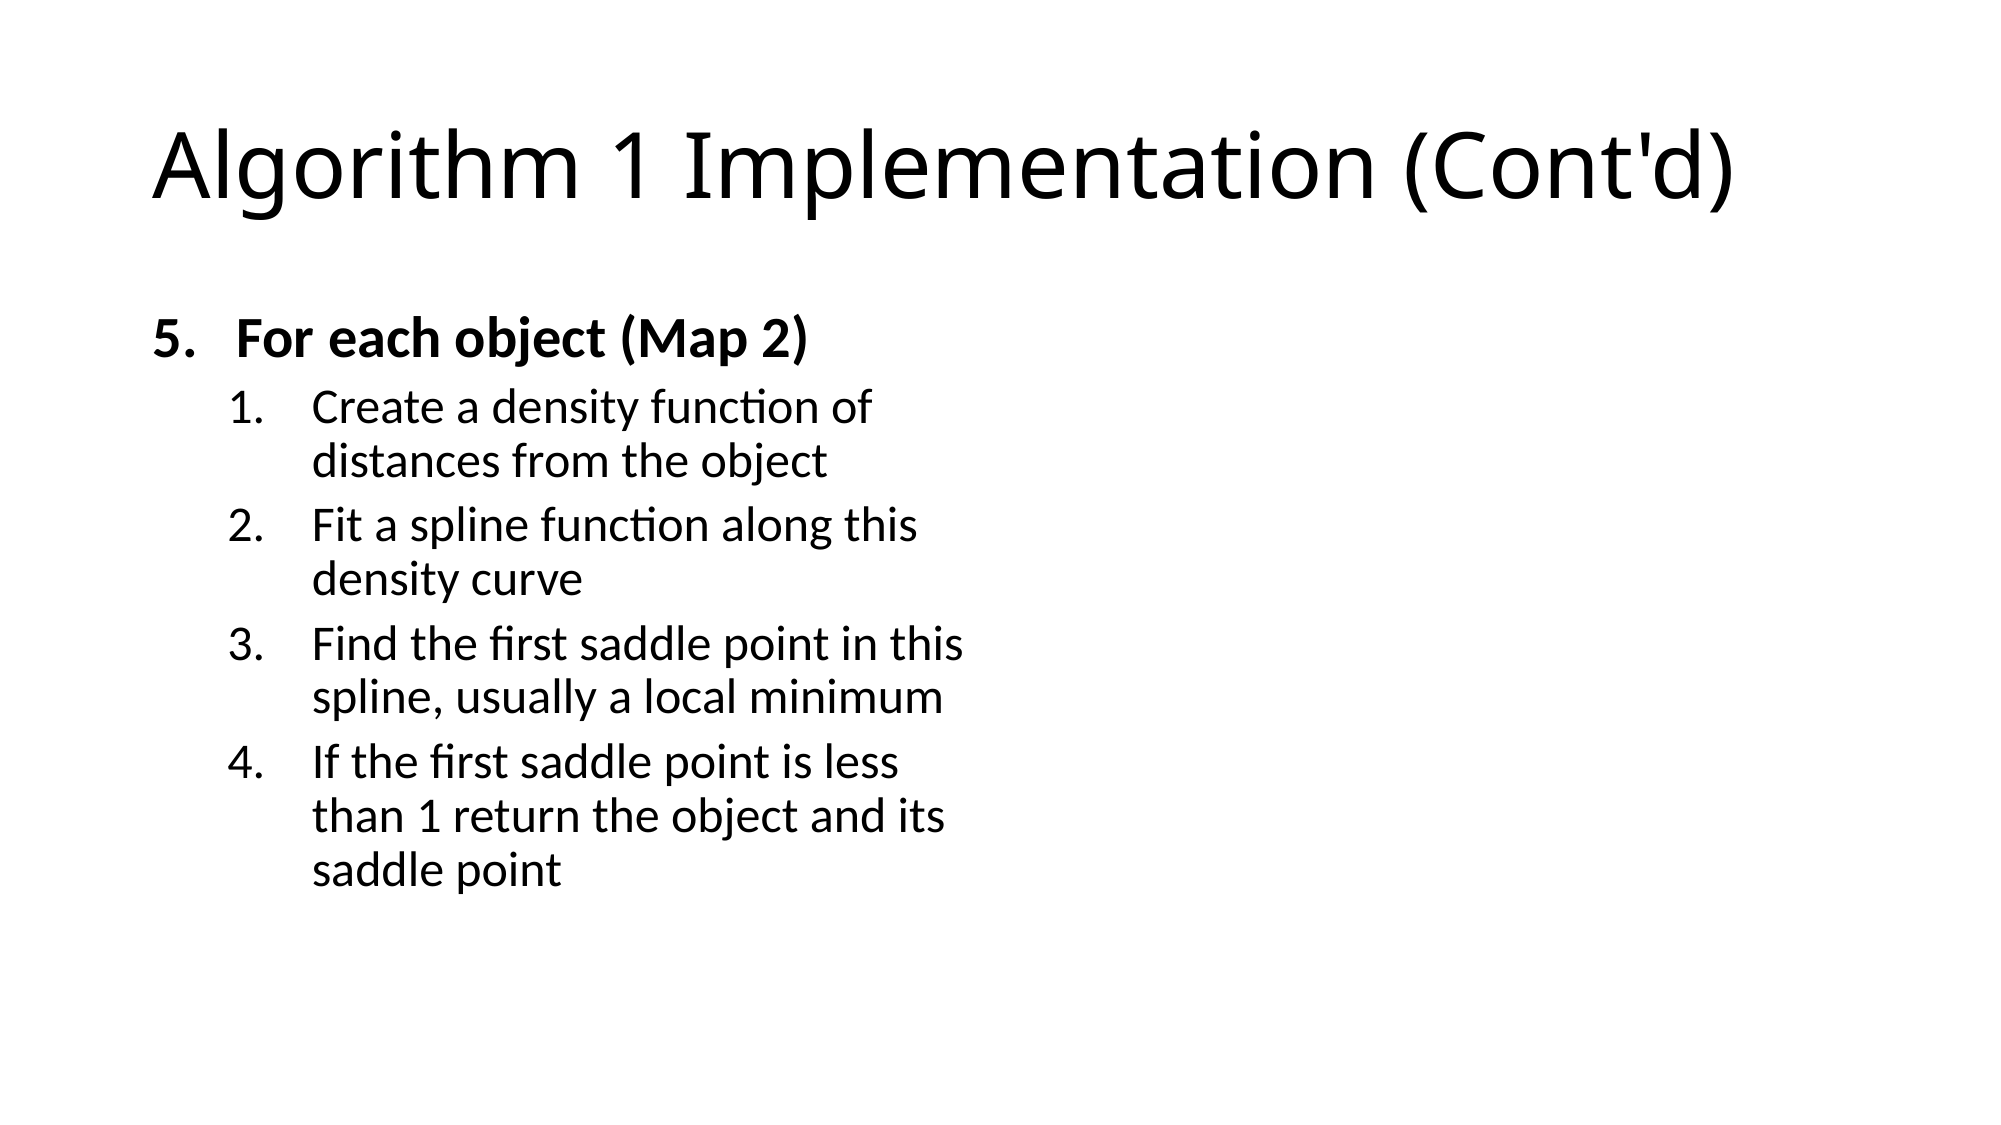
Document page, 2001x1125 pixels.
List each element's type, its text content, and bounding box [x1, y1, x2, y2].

title Algorithm 1 Implementation (Cont'd) [137, 59, 1863, 278]
list For each object (Map 2) Create a density function of distances from the object Fit a spline function along this density curve Find the first saddle point in this spline, usually a local minimum If the first saddle point is less than 1 return the object and its saddle point [137, 299, 988, 1014]
